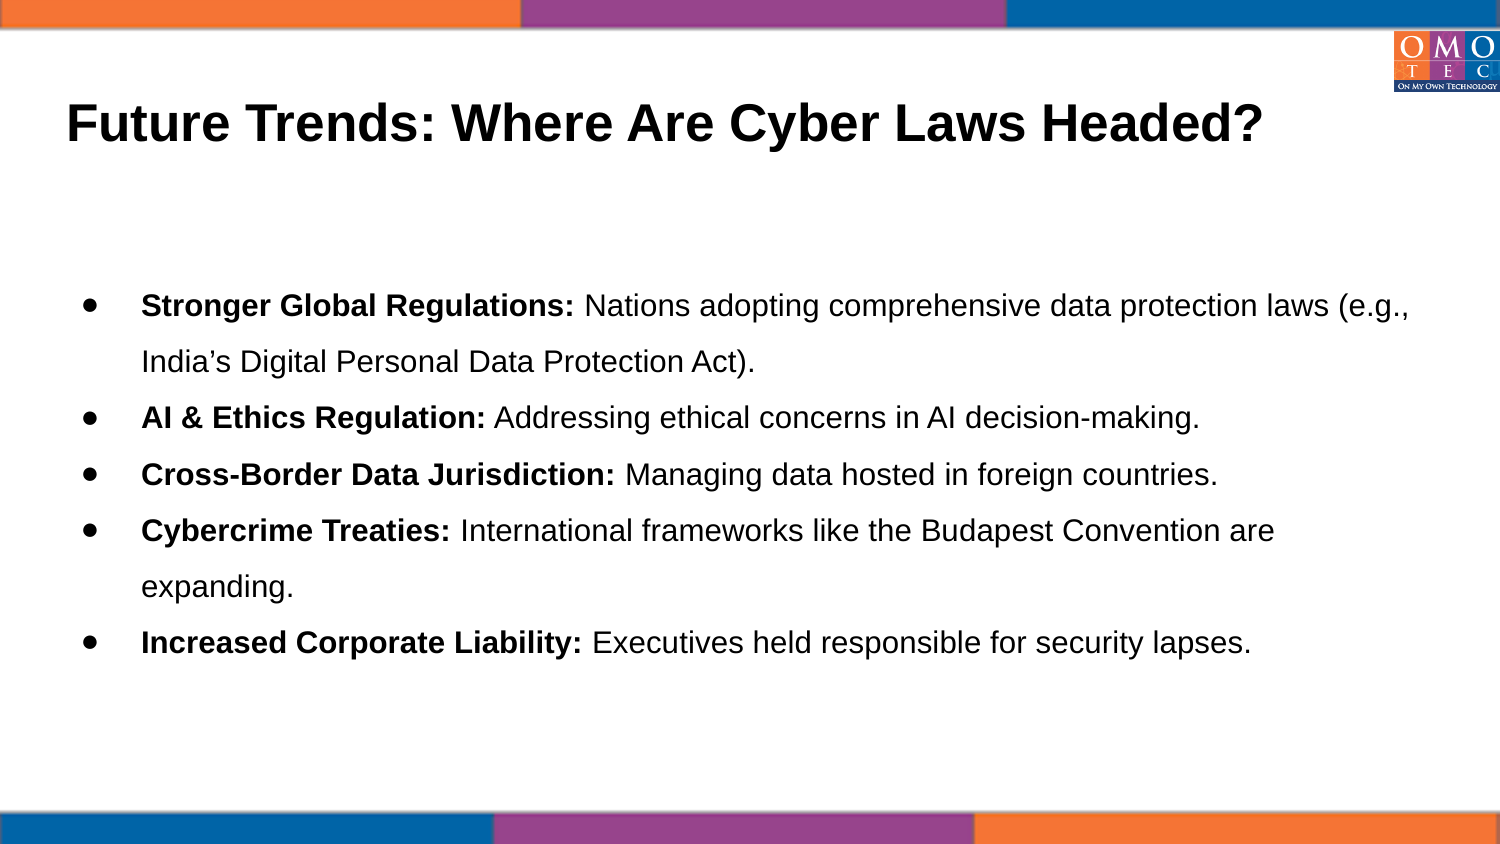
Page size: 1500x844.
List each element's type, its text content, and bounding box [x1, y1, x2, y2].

list Stronger Global Regulations: Nations adopting comprehensive data protection laws (e.g., India’s Digital Personal Data Protection Act). AI & Ethics Regulation: Addressing ethical concerns in AI decision-making. Cross-Border Data Jurisdiction: Managing data hosted in foreign countries. Cybercrime Treaties: International frameworks like the Budapest Convention are expanding. Increased Corporate Liability: Executives held responsible for security lapses. [51, 251, 1449, 812]
picture [0, 0, 1500, 844]
title Future Trends: Where Are Cyber Laws Headed? [51, 72, 1449, 167]
